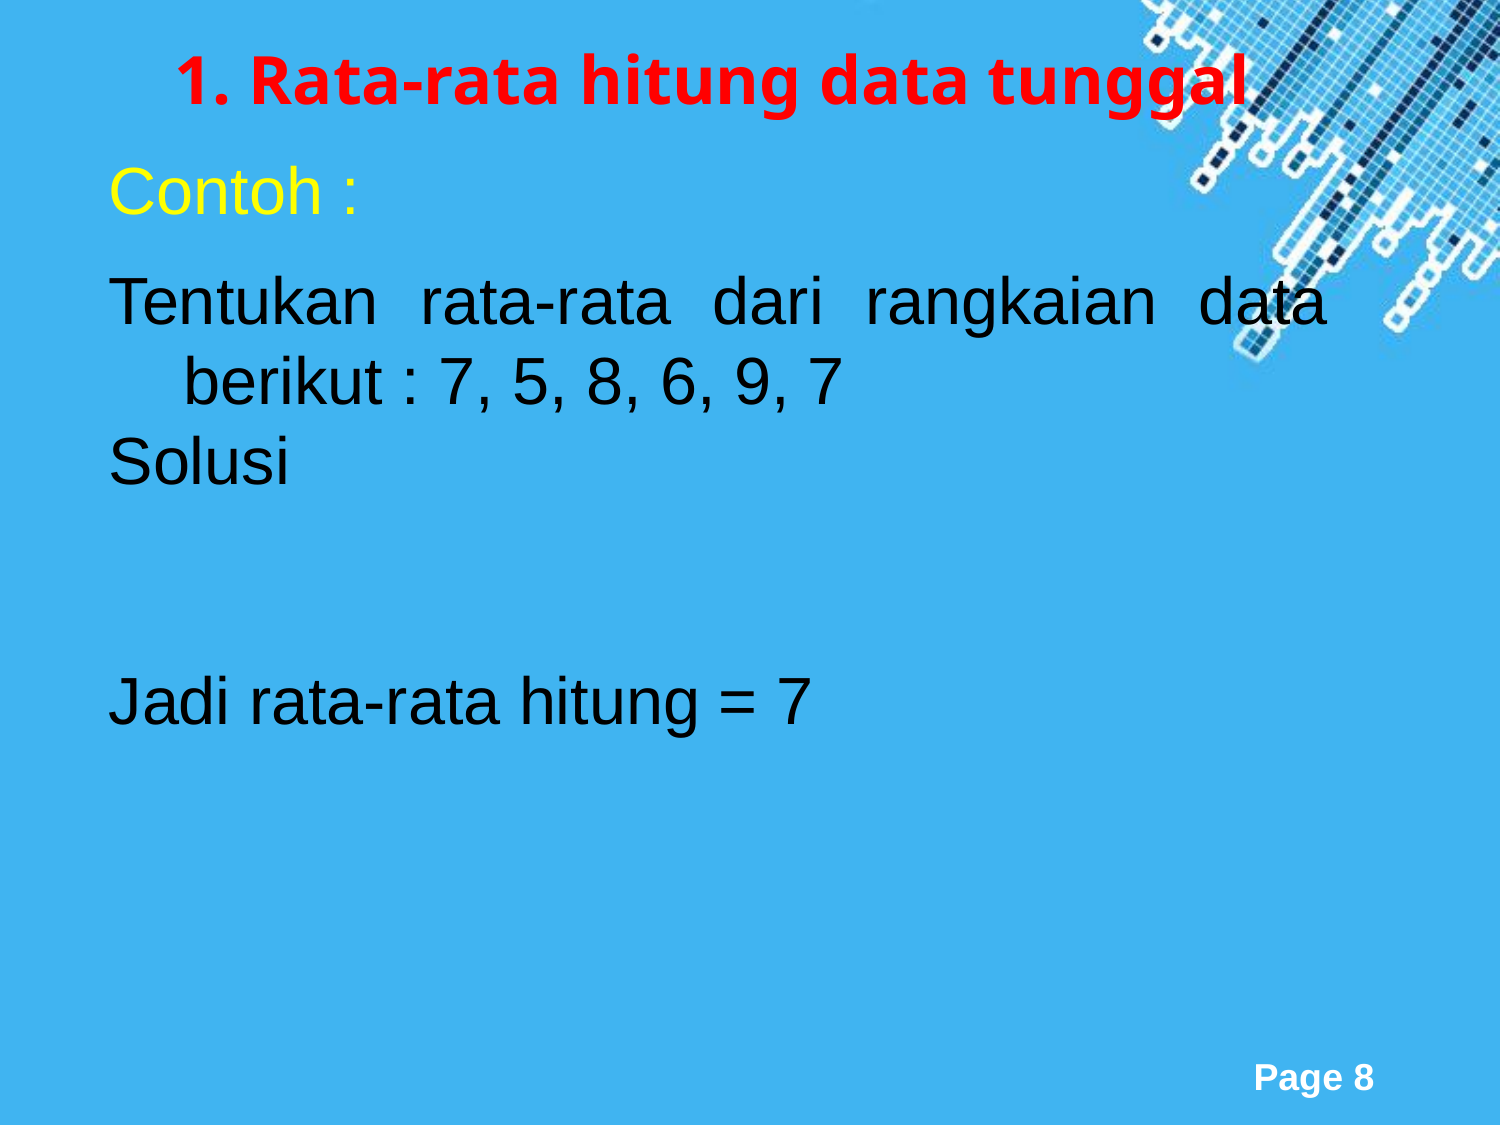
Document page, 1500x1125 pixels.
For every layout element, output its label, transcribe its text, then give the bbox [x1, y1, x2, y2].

picture [0, 0, 1500, 1125]
text_box 1. Rata-rata hitung data tunggal [159, 30, 1283, 126]
